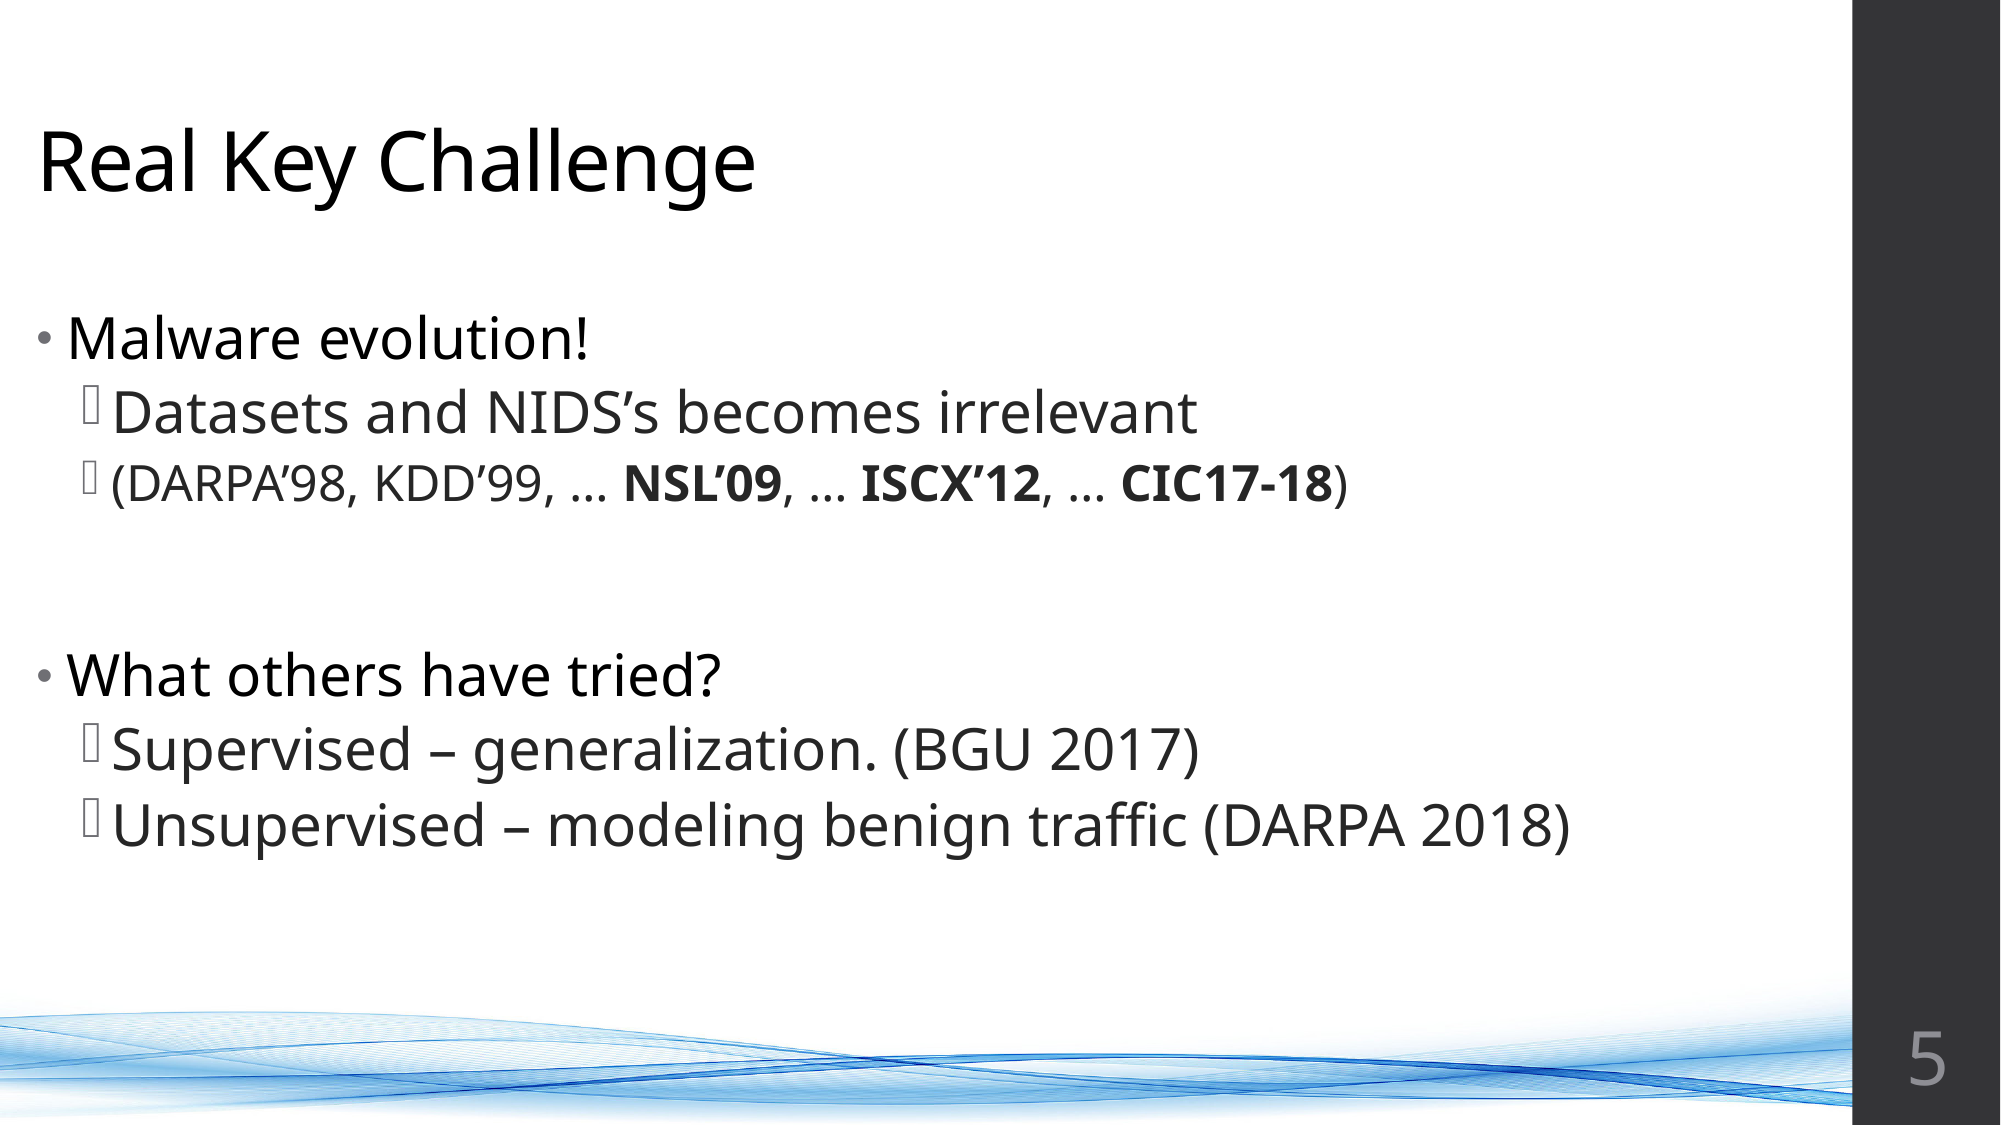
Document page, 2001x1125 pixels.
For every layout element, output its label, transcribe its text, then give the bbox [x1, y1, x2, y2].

title Real Key Challenge [21, 0, 1612, 218]
picture [0, 952, 1852, 1125]
list Malware evolution! Datasets and NIDS’s becomes irrelevant (DARPA’98, KDD’99, … NSL’09, … ISCX’12, … CIC17-18) What others have tried? Supervised – generalization. (BGU 2017) Unsupervised – modeling benign traffic (DARPA 2018) [21, 298, 1810, 1013]
slide_number 5 [1852, 1012, 2000, 1110]
